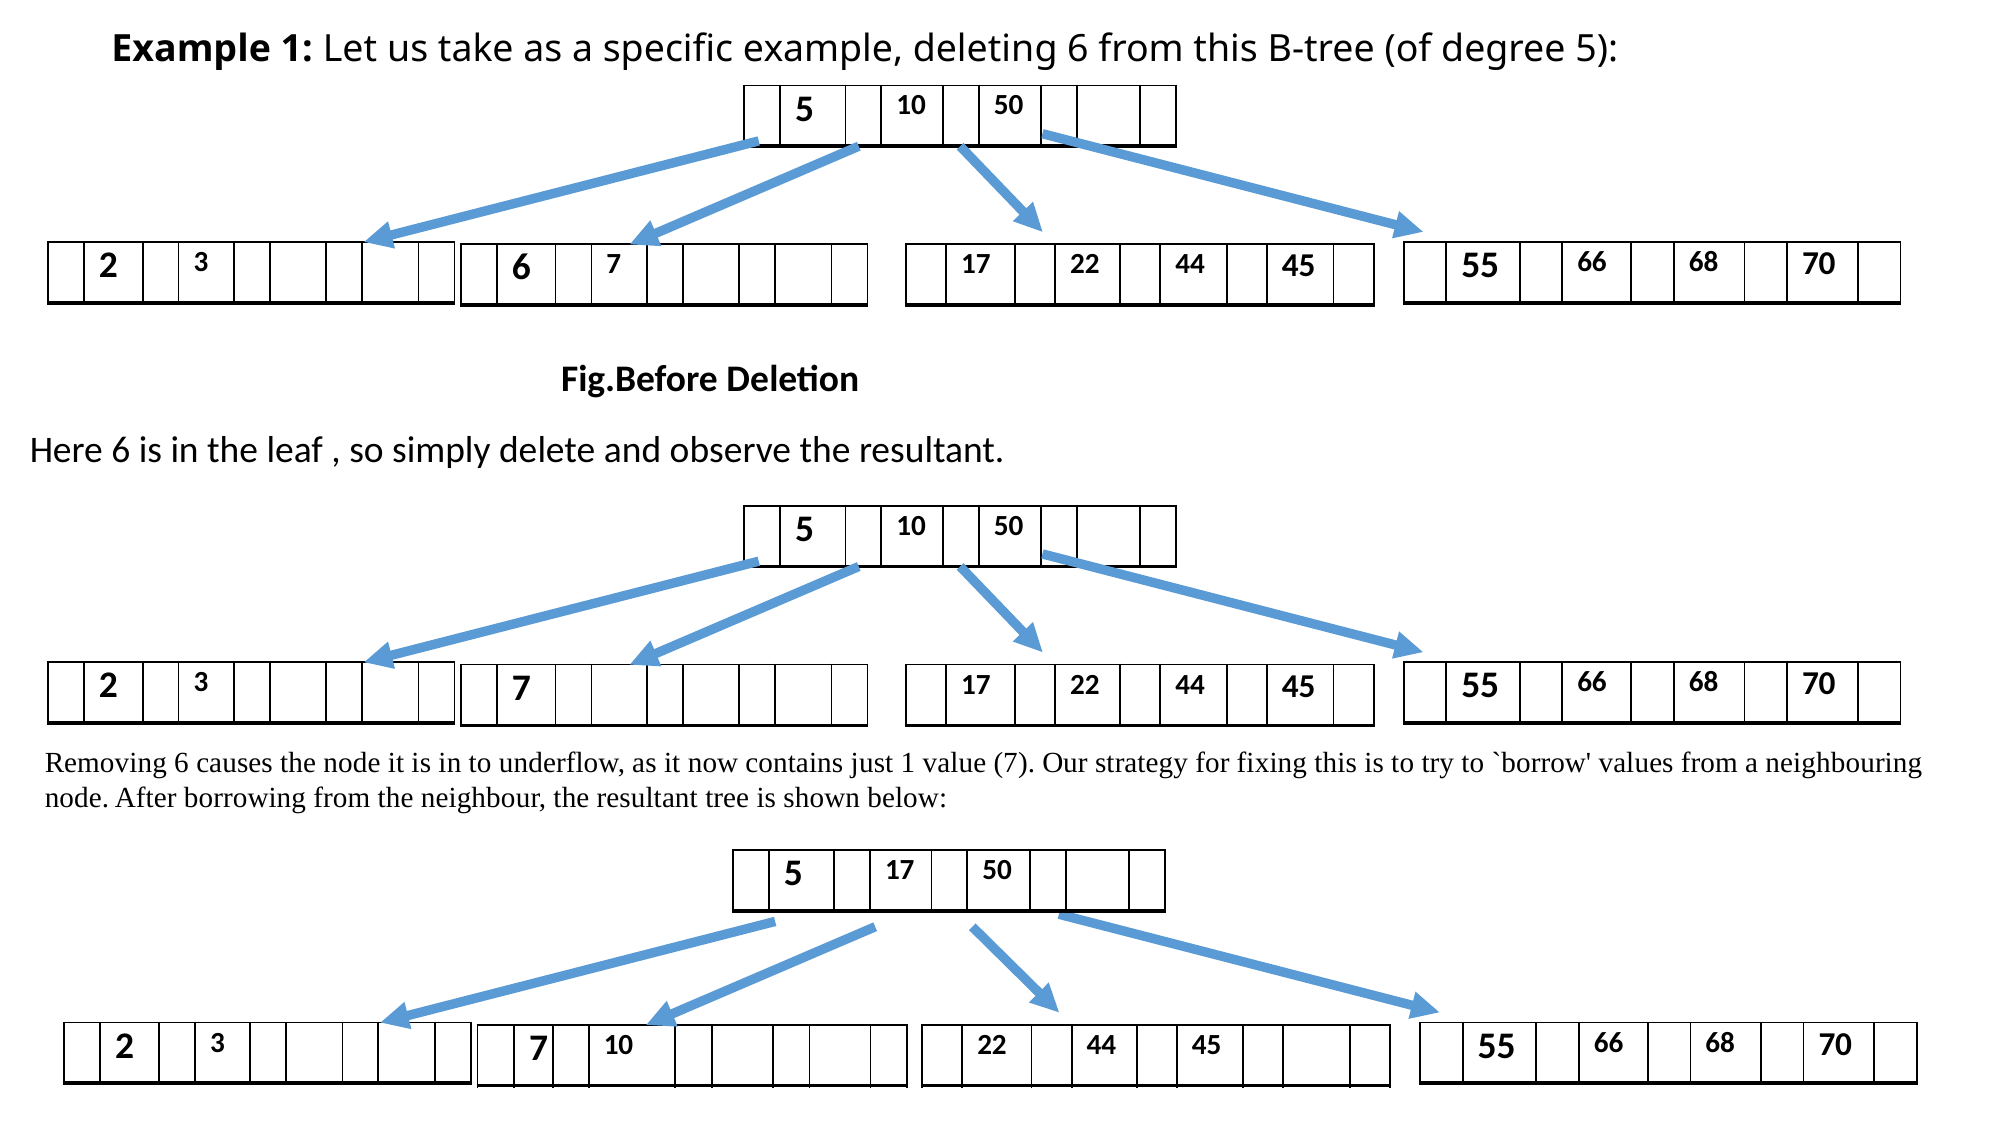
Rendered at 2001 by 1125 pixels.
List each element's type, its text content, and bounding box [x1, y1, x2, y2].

table_header [907, 665, 945, 724]
table_header [65, 1023, 99, 1081]
table_header [1632, 663, 1673, 721]
table_header [363, 243, 418, 301]
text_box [955, 566, 1042, 652]
table_header [251, 1023, 285, 1081]
table_header [932, 851, 966, 909]
table_header [1228, 245, 1266, 303]
table_header [810, 1026, 870, 1084]
table_header [846, 86, 880, 144]
table_header 70 [1804, 1023, 1873, 1081]
table_header [1244, 1026, 1282, 1084]
text_box Removing 6 causes the node it is in to underflow, as it now contains just 1 value (7). Our strategy for fixing this is to try to `borrow' values from a neighbouring node. After borrowing from the neighbour, the resultant tree is shown below: [30, 735, 1942, 821]
table_header [1284, 1026, 1349, 1084]
text_box Here 6 is in the leaf , so simply delete and observe the resultant. [15, 418, 1942, 478]
table_header [1521, 663, 1561, 721]
table_header [1762, 1023, 1803, 1081]
table_header [648, 665, 682, 724]
table_header [740, 665, 774, 724]
table_header 22 [1056, 665, 1119, 724]
table_header [1421, 1023, 1462, 1081]
table_header [1649, 1023, 1690, 1081]
table_header 10 [882, 507, 942, 565]
table_header [734, 851, 768, 909]
table_header [684, 245, 738, 303]
table_header [327, 663, 361, 721]
table_header [462, 245, 496, 303]
table_header [1405, 663, 1445, 721]
table_header [49, 243, 83, 301]
table_header [1016, 245, 1054, 303]
table_header 50 [968, 851, 1029, 909]
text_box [972, 926, 1058, 1013]
table_header 22 [963, 1026, 1031, 1084]
table_header [676, 1026, 711, 1084]
table_header [1078, 507, 1139, 553]
table_header [871, 1026, 906, 1084]
table_header [835, 851, 869, 909]
table_header [648, 245, 682, 303]
table_header 70 [1788, 663, 1857, 721]
table_header [1138, 1026, 1176, 1084]
table_header [923, 1026, 961, 1084]
table_header 70 [1788, 243, 1857, 301]
table_header 68 [1691, 1023, 1760, 1081]
table_header [1334, 245, 1373, 303]
table_header [832, 665, 867, 724]
table_header [1228, 665, 1266, 724]
table_header [49, 663, 83, 721]
table_header [343, 1023, 377, 1081]
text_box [629, 146, 859, 245]
table_header [745, 507, 779, 565]
table_header [745, 86, 779, 144]
table_header [144, 243, 178, 301]
table_header [271, 243, 325, 301]
table_header 10 [590, 1026, 674, 1084]
table_header 3 [179, 243, 233, 301]
table_header 6 [498, 245, 555, 303]
table_header 45 [1268, 245, 1333, 303]
table_header [419, 243, 454, 301]
table_header 66 [1563, 243, 1630, 301]
table_header [592, 665, 646, 724]
table_header [1067, 851, 1128, 909]
table_header [740, 245, 774, 303]
table_header [287, 1023, 342, 1081]
table_header [271, 663, 325, 721]
table_header [1130, 851, 1164, 909]
table_header [1351, 1026, 1389, 1084]
table_header [1042, 86, 1076, 133]
table_header [1632, 243, 1673, 301]
table_header 2 [85, 243, 142, 301]
table_header 55 [1447, 243, 1519, 301]
table_header [907, 245, 945, 303]
table_header [1859, 663, 1900, 721]
table_header 44 [1073, 1026, 1136, 1084]
table_header [462, 665, 496, 724]
table_header 45 [1268, 665, 1333, 724]
table_header 2 [85, 663, 142, 721]
table_header [235, 243, 269, 301]
table_header [1859, 243, 1900, 301]
table_header [1405, 243, 1445, 301]
table_header [1141, 507, 1175, 553]
table_header 10 [882, 86, 942, 144]
table_header [944, 86, 978, 144]
table_header [1875, 1023, 1916, 1081]
table_header 22 [1056, 245, 1119, 303]
table_header 5 [781, 507, 845, 565]
table_header [419, 663, 454, 721]
table_header [1078, 86, 1139, 133]
table_header 55 [1447, 663, 1519, 721]
table_header 45 [1178, 1026, 1242, 1084]
table_header 7 [498, 665, 555, 724]
table_header 44 [1161, 665, 1226, 724]
table_header [1141, 86, 1175, 133]
table_header 17 [871, 851, 931, 909]
table_header 68 [1675, 663, 1744, 721]
table_header [379, 1023, 434, 1081]
table_header [846, 507, 880, 565]
table_header [554, 1026, 588, 1084]
table_header [774, 1026, 809, 1084]
table_header [144, 663, 178, 721]
table_header [684, 665, 738, 724]
table_header [776, 245, 831, 303]
table_header 7 [515, 1026, 552, 1084]
table_header [1334, 665, 1373, 724]
table_header 3 [179, 663, 233, 721]
table_header [1745, 243, 1786, 301]
table_header [1042, 507, 1076, 553]
table_header [1121, 665, 1159, 724]
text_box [364, 140, 759, 242]
table_header [556, 665, 591, 724]
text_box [629, 566, 859, 665]
table_header 50 [980, 507, 1040, 565]
title Example 1: Let us take as a specific example, deleting 6 from this B-tree (of degree 5): [96, 12, 1822, 86]
table_header 50 [980, 86, 1040, 144]
table_header 44 [1161, 245, 1226, 303]
table_header [832, 245, 867, 303]
table_header 7 [592, 245, 646, 303]
table_header [713, 1026, 772, 1084]
table_header [235, 663, 269, 721]
table_header [436, 1023, 470, 1081]
table_header 17 [947, 245, 1014, 303]
table_header [1031, 851, 1065, 909]
table_header [1521, 243, 1561, 301]
table_header [363, 663, 418, 721]
table_header [1032, 1026, 1071, 1084]
table_header [327, 243, 361, 301]
table_header [478, 1026, 513, 1084]
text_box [1058, 914, 1440, 1013]
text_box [1042, 553, 1423, 653]
table_header [556, 245, 591, 303]
table_header [776, 665, 831, 724]
table_header 5 [781, 86, 845, 144]
table_header [160, 1023, 194, 1081]
table_header 66 [1580, 1023, 1647, 1081]
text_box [380, 921, 776, 1023]
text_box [1042, 133, 1423, 232]
table_header 5 [770, 851, 833, 909]
text_box Fig.Before Deletion [546, 347, 1492, 407]
table_header [1016, 665, 1054, 724]
table_header 17 [947, 665, 1014, 724]
table_header [1745, 663, 1786, 721]
table_header 3 [196, 1023, 249, 1081]
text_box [646, 926, 876, 1025]
table_header 66 [1563, 663, 1630, 721]
table_header [1121, 245, 1159, 303]
table_header [944, 507, 978, 565]
table_header [1537, 1023, 1578, 1081]
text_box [364, 561, 759, 663]
table_header 55 [1464, 1023, 1535, 1081]
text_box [955, 146, 1042, 232]
table_header 2 [101, 1023, 158, 1081]
table_header 68 [1675, 243, 1744, 301]
